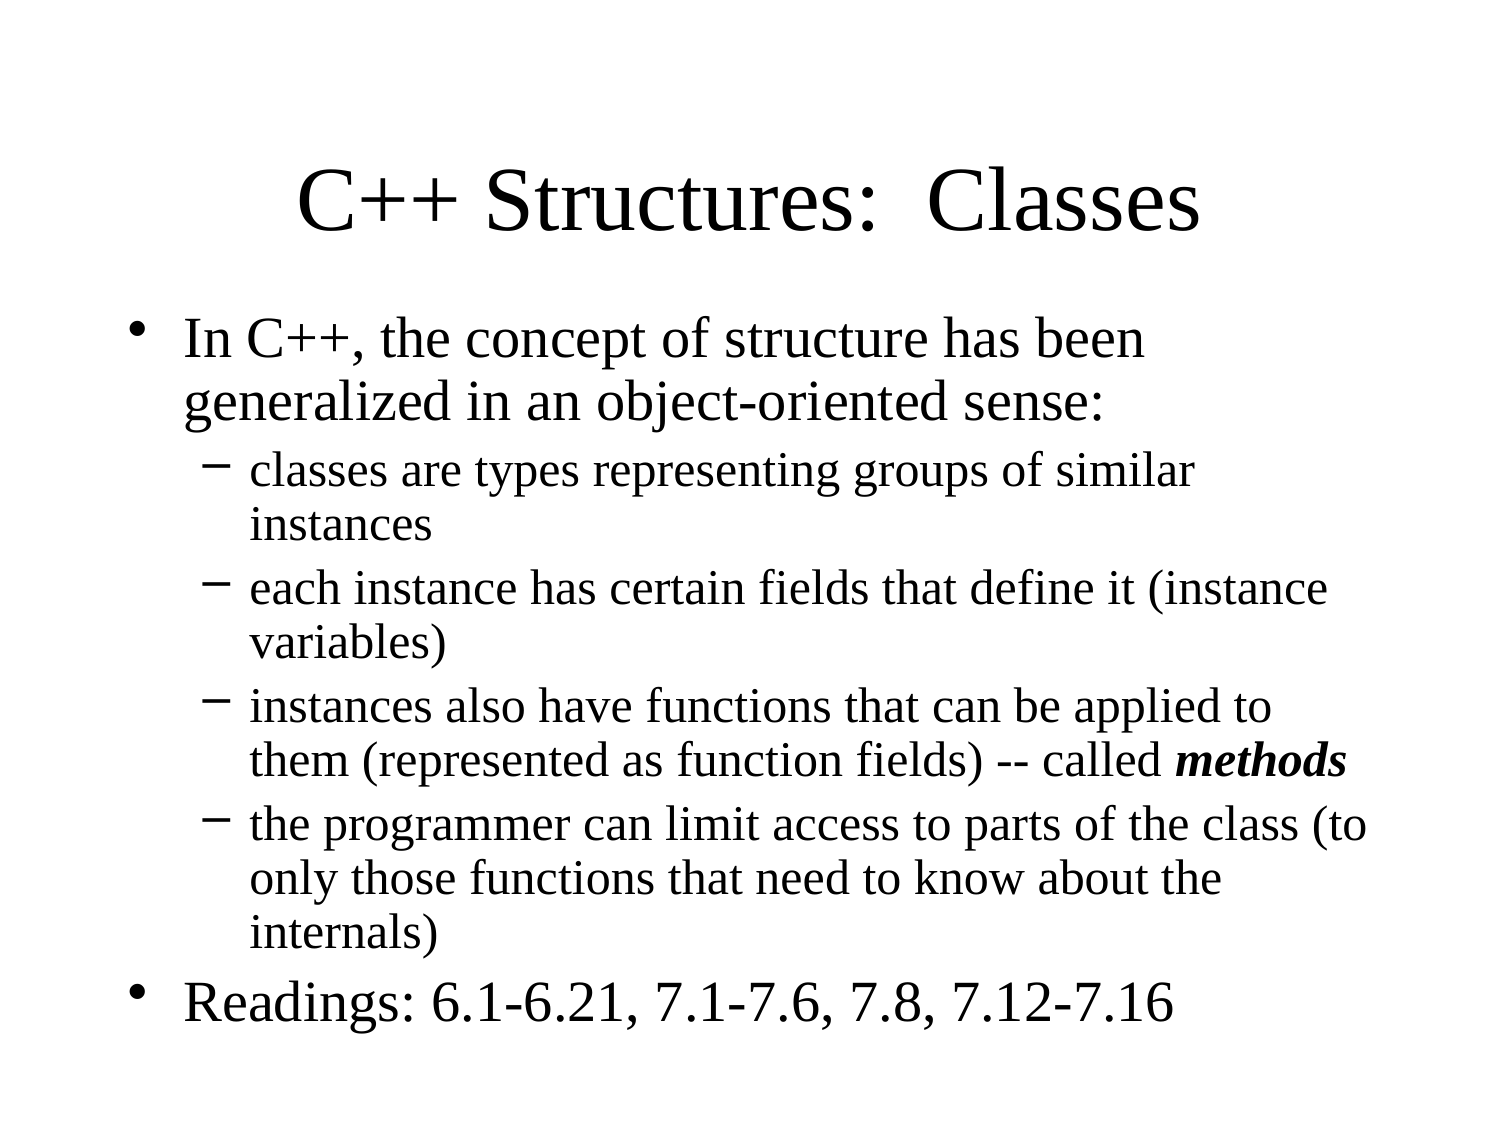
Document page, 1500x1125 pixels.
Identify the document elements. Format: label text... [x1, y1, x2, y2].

list In C++, the concept of structure has been generalized in an object-oriented sense: classes are types representing groups of similar instances each instance has certain fields that define it (instance variables) instances also have functions that can be applied to them (represented as function fields) -- called methods the programmer can limit access to parts of the class (to only those functions that need to know about the internals) Readings: 6.1-6.21, 7.1-7.6, 7.8, 7.12-7.16 [112, 299, 1388, 975]
title C++ Structures: Classes [112, 99, 1388, 288]
